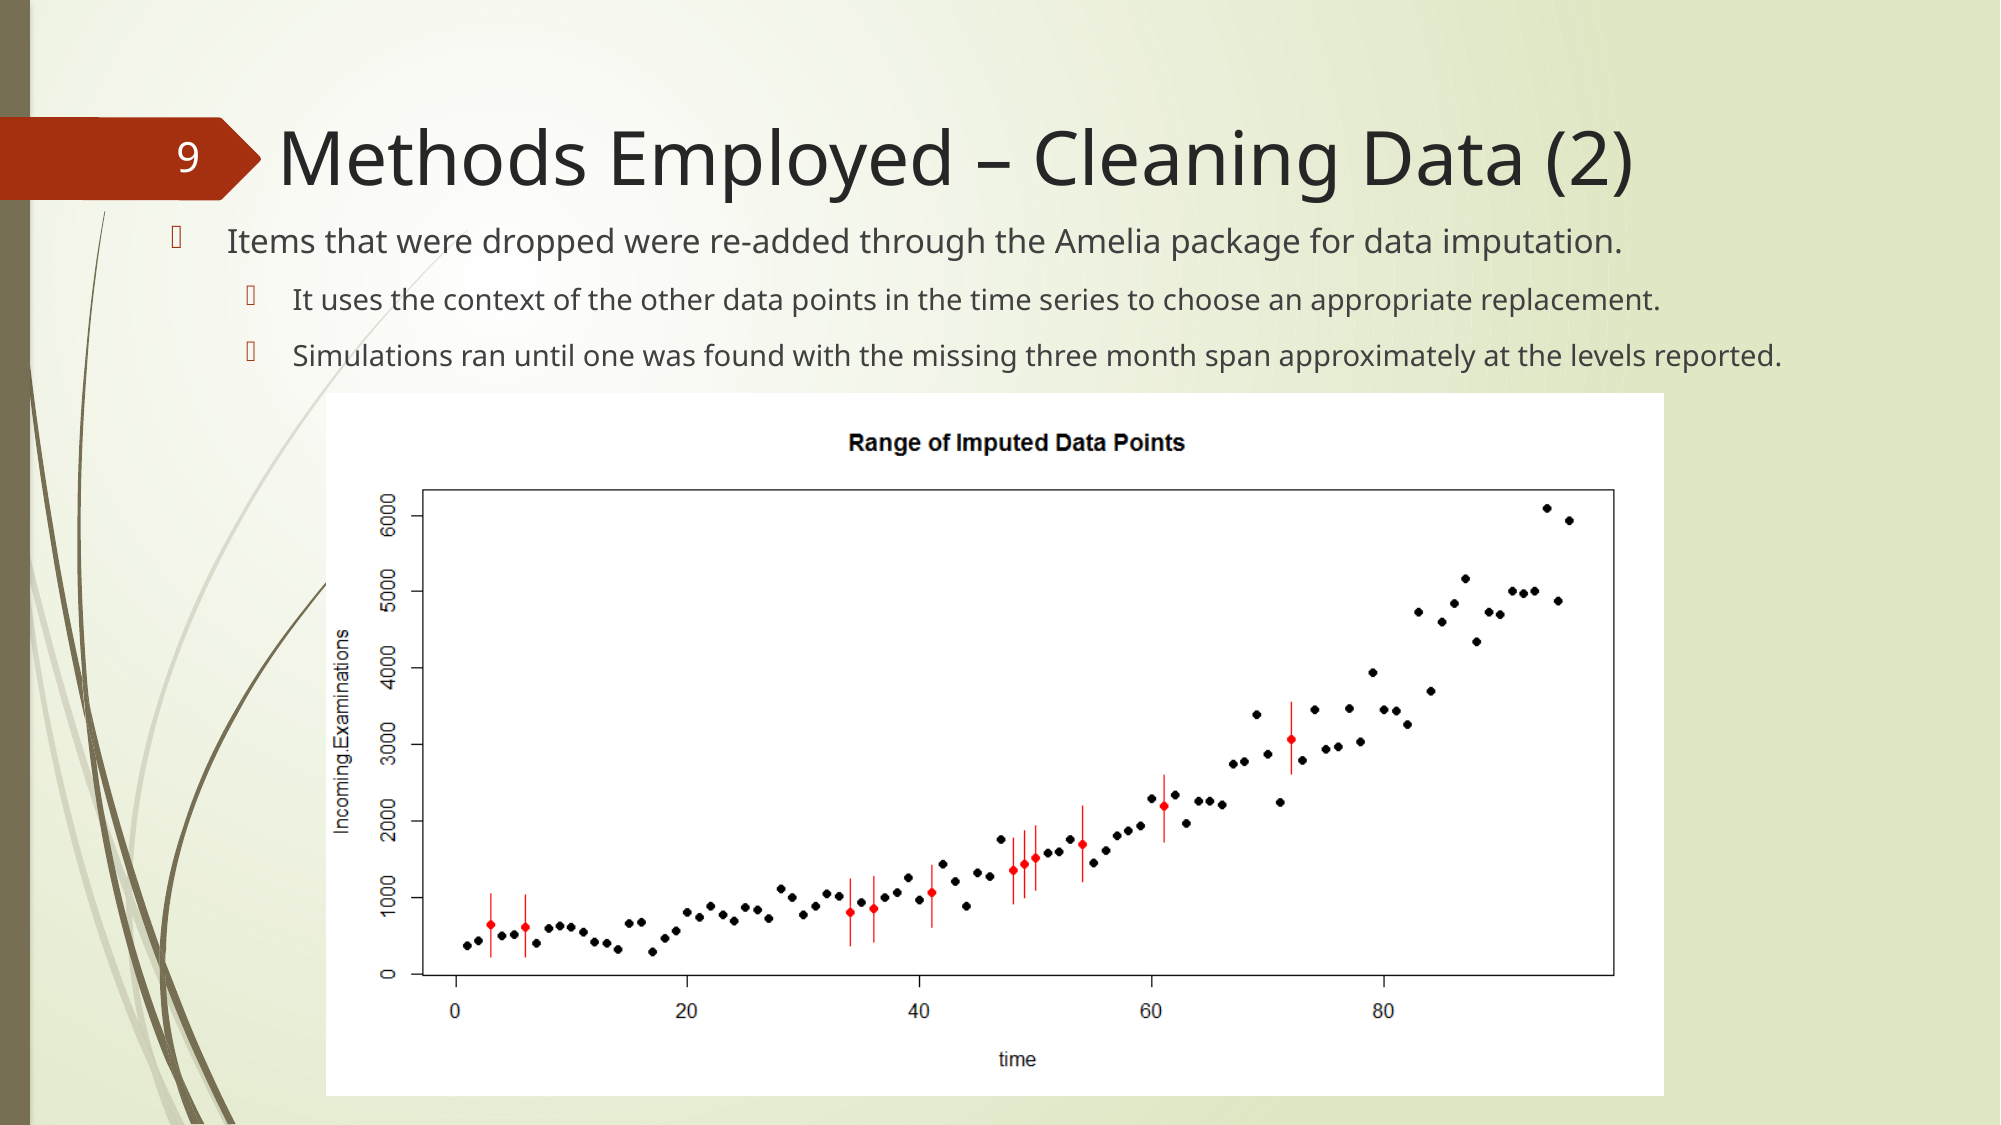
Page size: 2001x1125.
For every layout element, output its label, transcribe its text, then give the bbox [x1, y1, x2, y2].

slide_number 9 [87, 129, 216, 190]
title Methods Employed – Cleaning Data (2) [262, 102, 1888, 214]
picture [326, 392, 1664, 1096]
list Items that were dropped were re-added through the Amelia package for data imputation. It uses the context of the other data points in the time series to choose an appropriate replacement. Simulations ran until one was found with the missing three month span approximately at the levels reported. [155, 213, 1868, 394]
